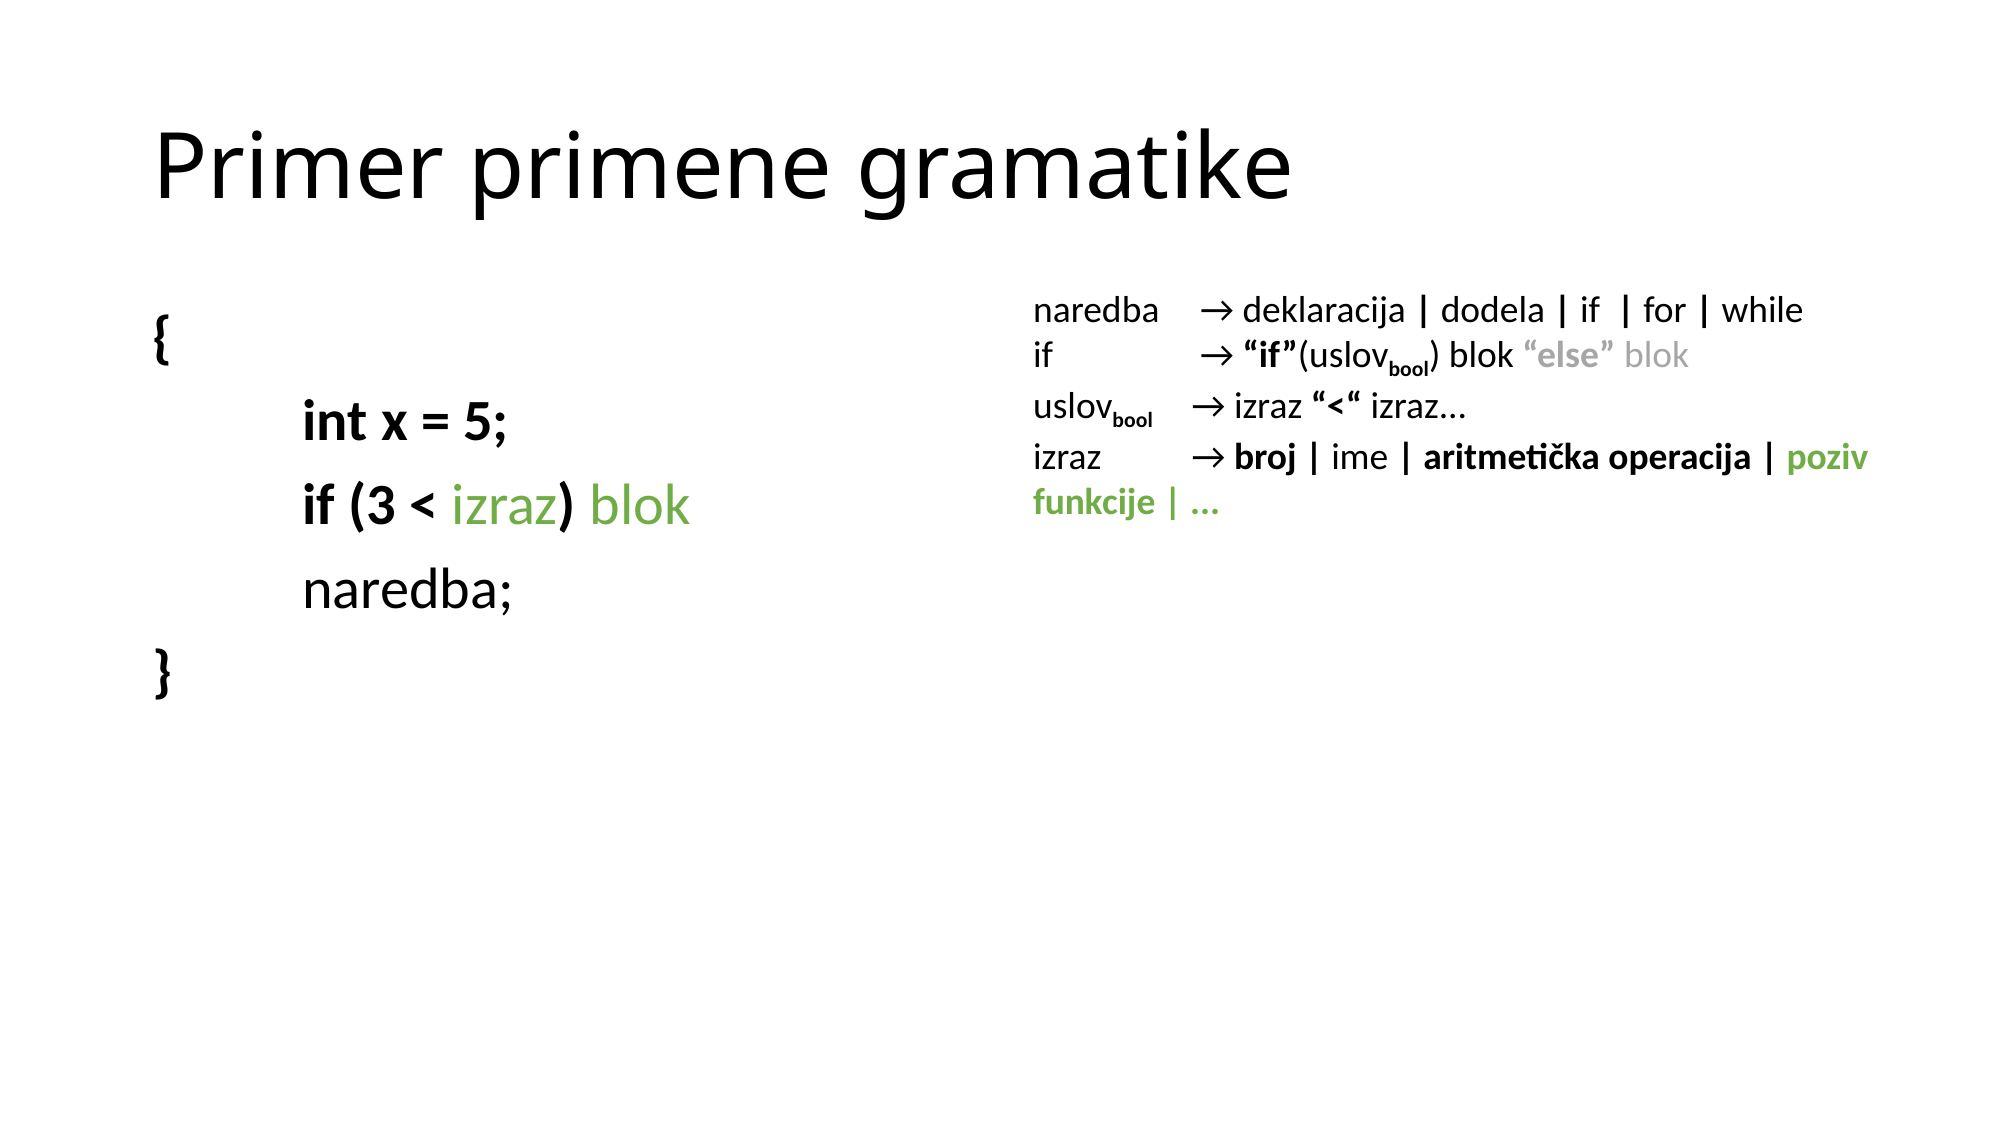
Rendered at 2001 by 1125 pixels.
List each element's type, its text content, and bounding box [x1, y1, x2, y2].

text_box naredba → deklaracija | dodela | if | for | while if → “if”(uslovbool) blok “else” blok uslovbool → izraz “<“ izraz... izraz → broj | ime | aritmetička operacija | poziv funkcije | ... [1018, 277, 1899, 755]
title Primer primene gramatike [137, 59, 1863, 278]
list { int x = 5; if (3 < izraz) blok naredba; } [137, 299, 1863, 1114]
